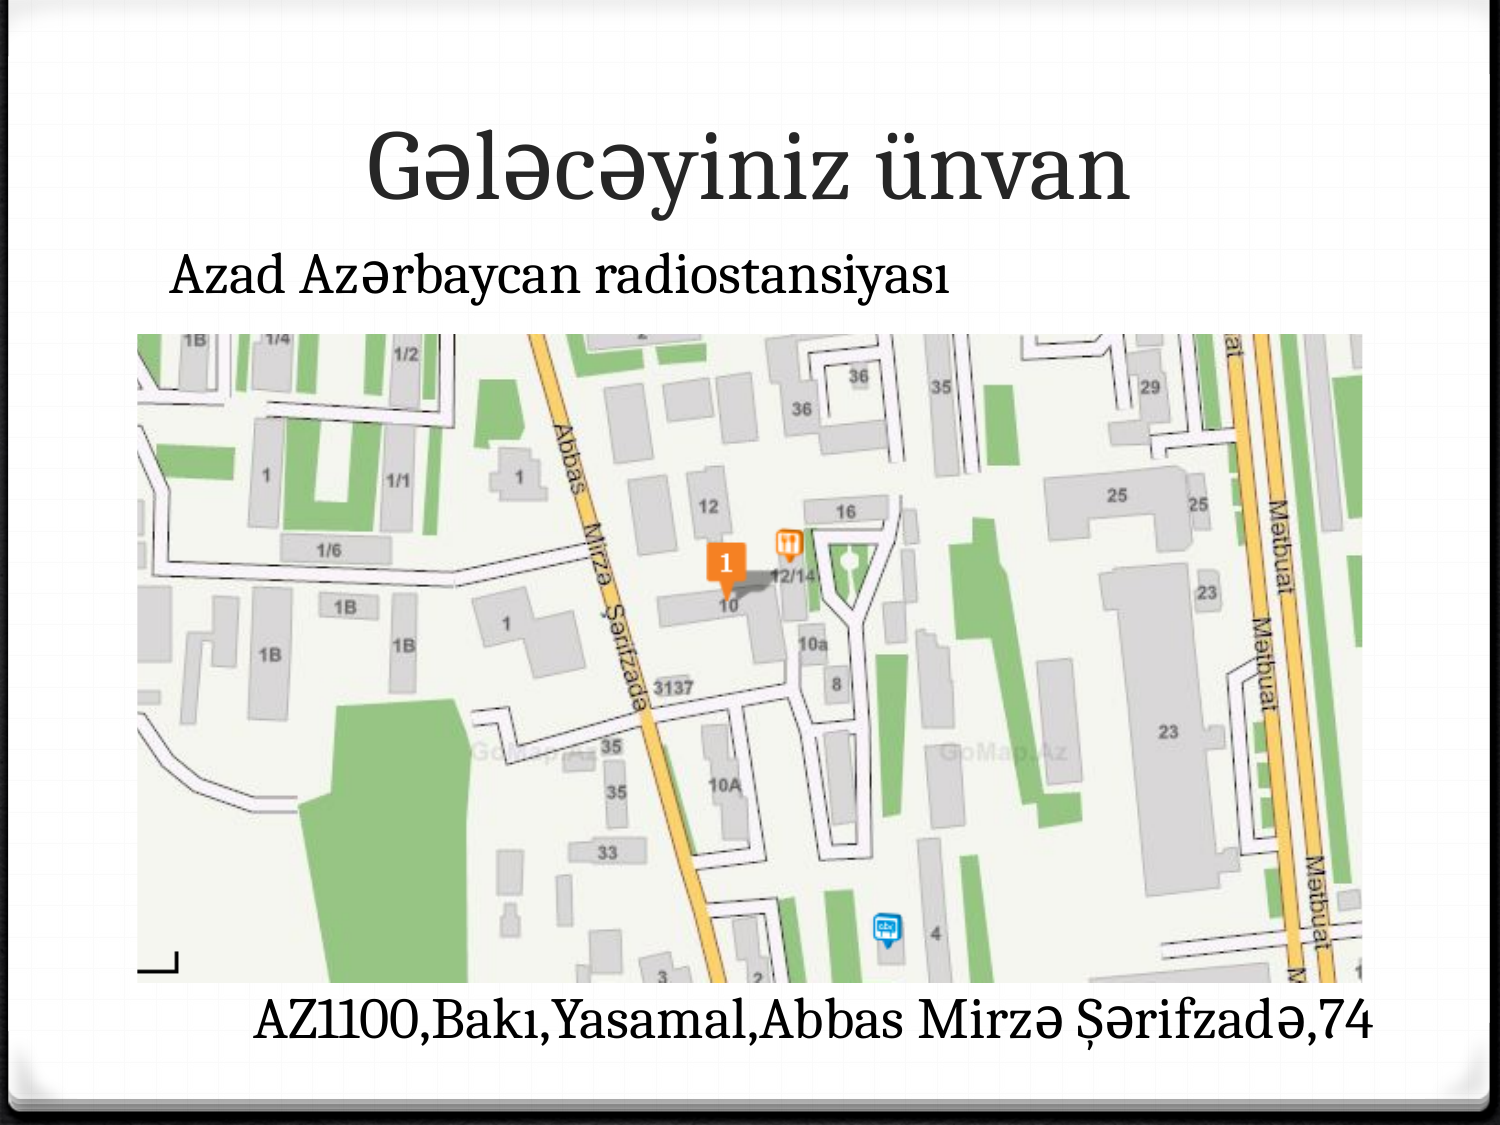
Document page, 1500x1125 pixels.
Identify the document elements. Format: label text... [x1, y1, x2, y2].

text_box AZ1100,Bakı,Yasamal,Abbas Mirzə Şərifzadə,74 [238, 973, 1391, 1125]
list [137, 334, 1363, 983]
title Gələcəyiniz ünvan [90, 71, 1410, 249]
picture [0, 0, 1500, 1125]
text_box Azad Azərbaycan radiostansiyası [154, 227, 980, 313]
